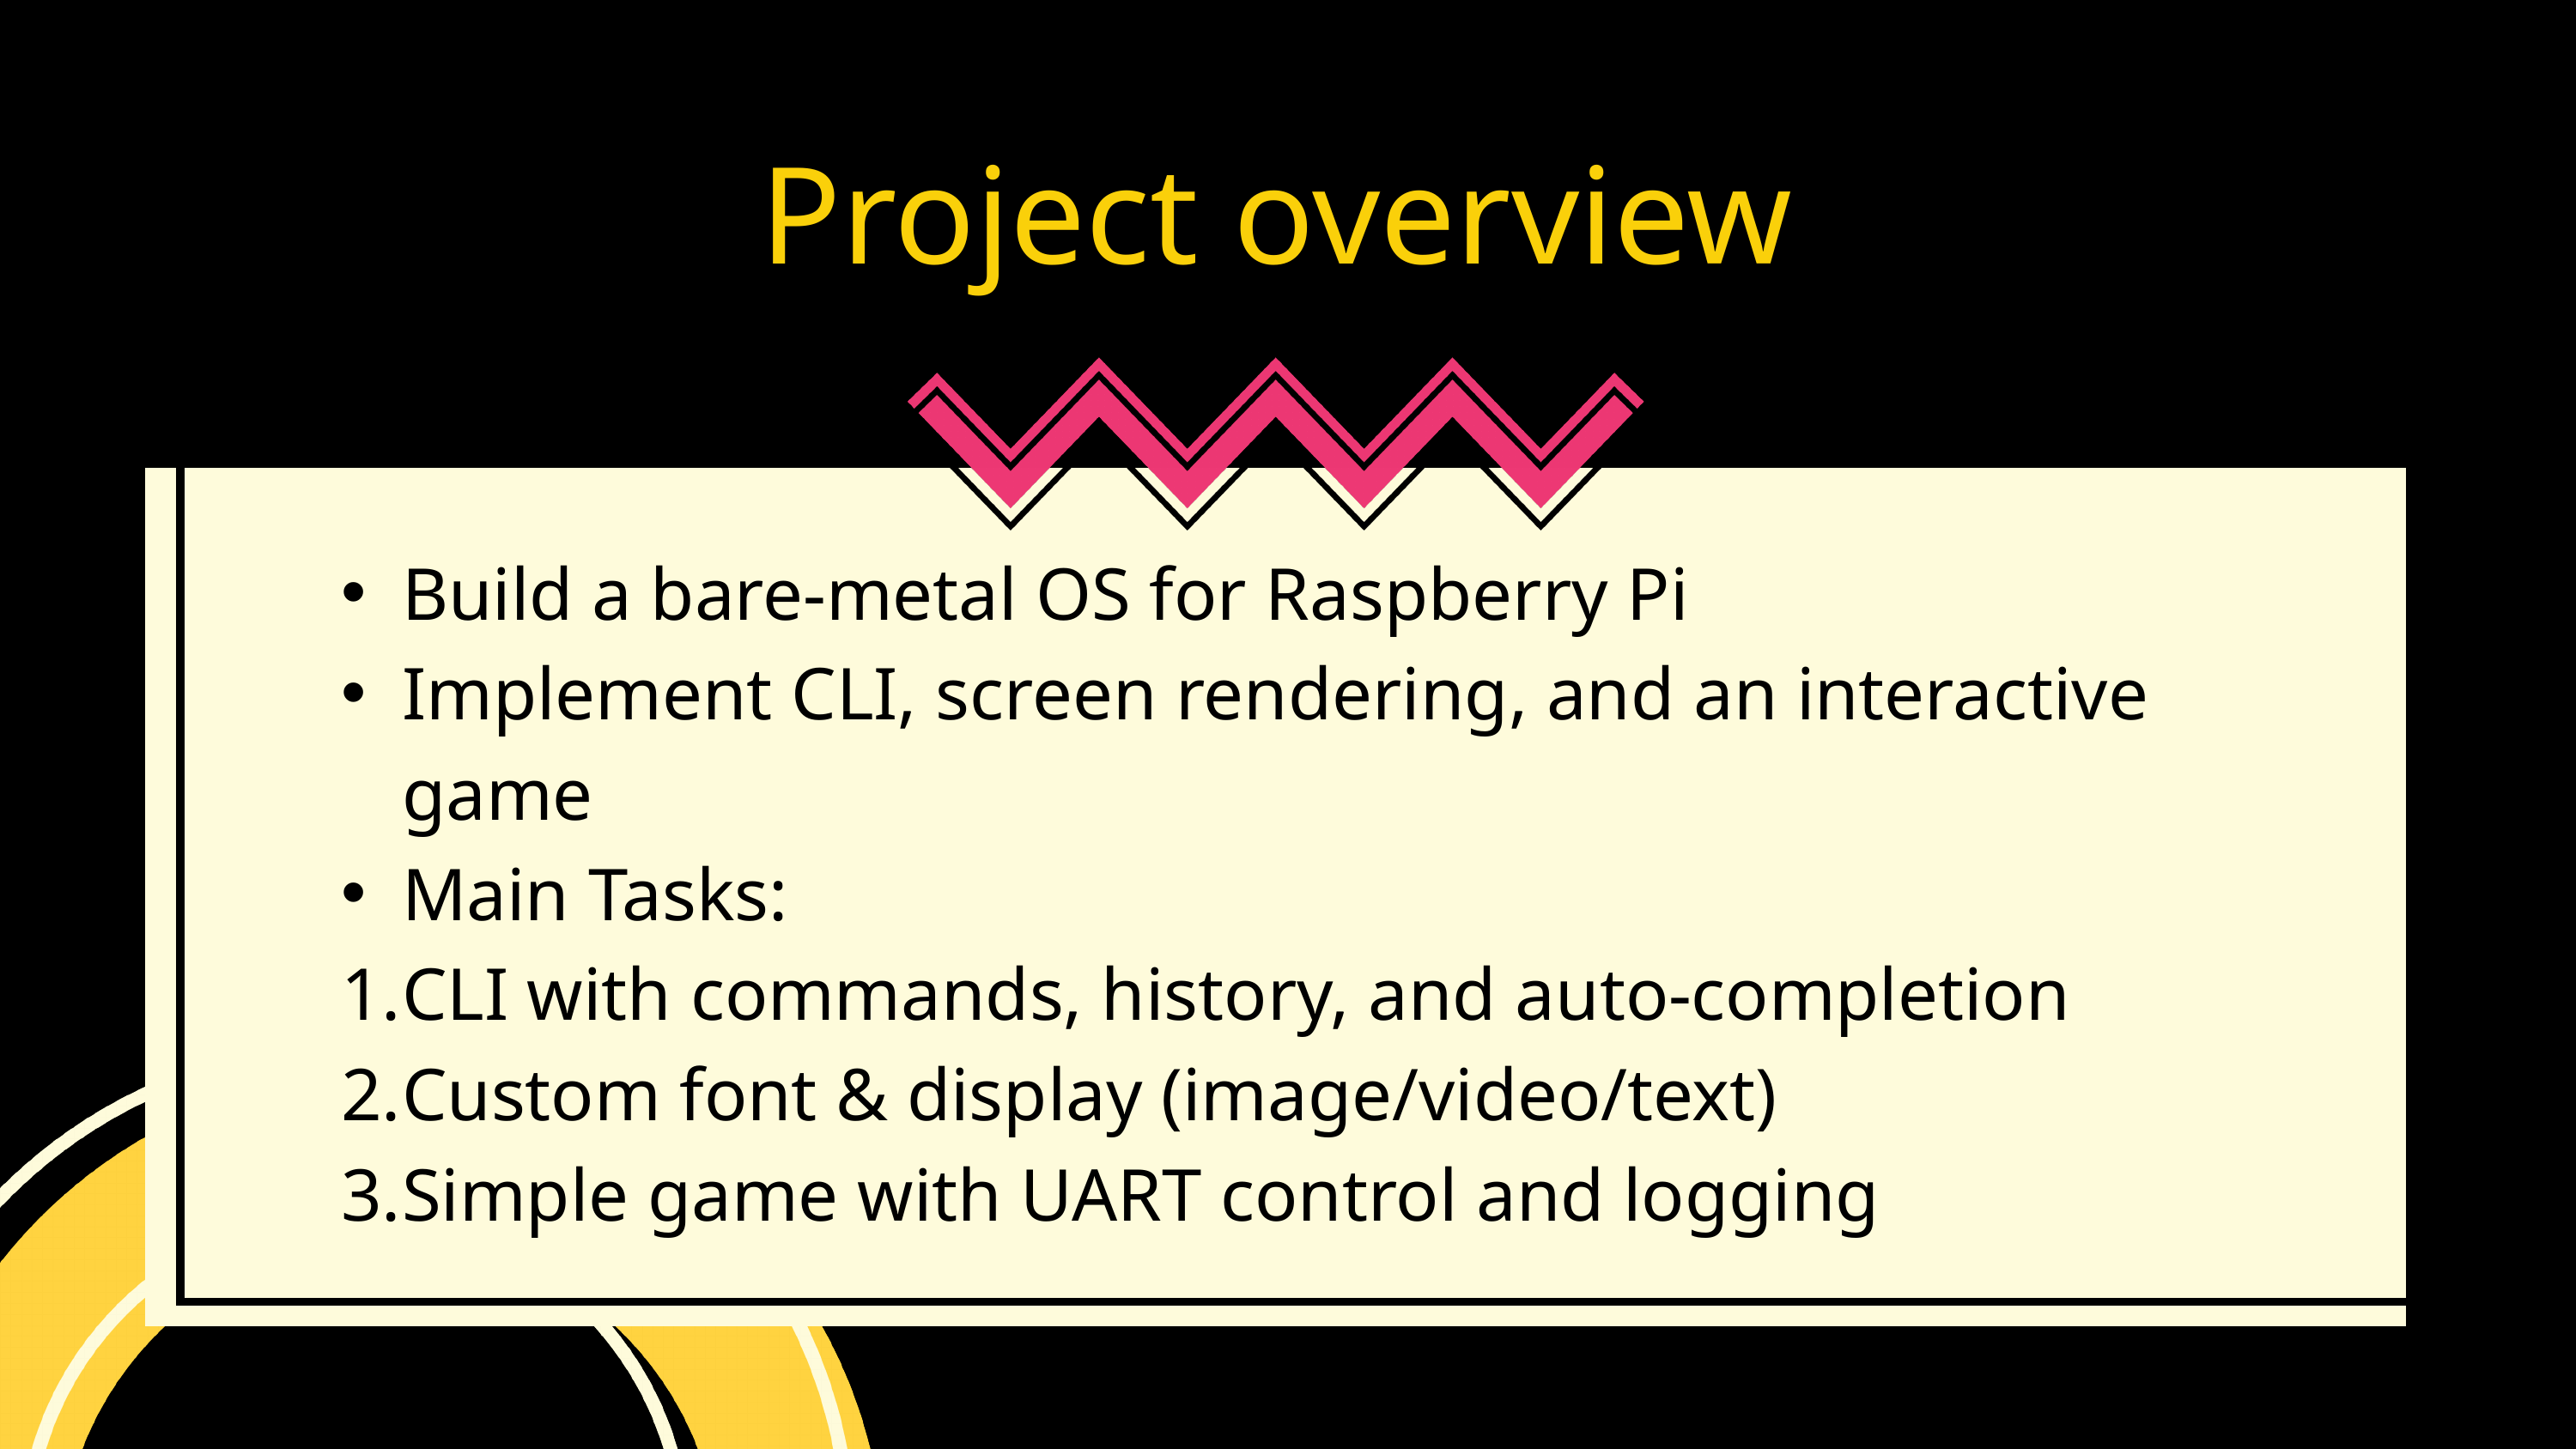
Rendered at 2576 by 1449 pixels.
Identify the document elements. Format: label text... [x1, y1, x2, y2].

text_box Project overview [133, 103, 2421, 292]
text_box [0, 1040, 884, 1449]
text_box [144, 443, 2432, 1327]
text_box [902, 357, 1649, 441]
